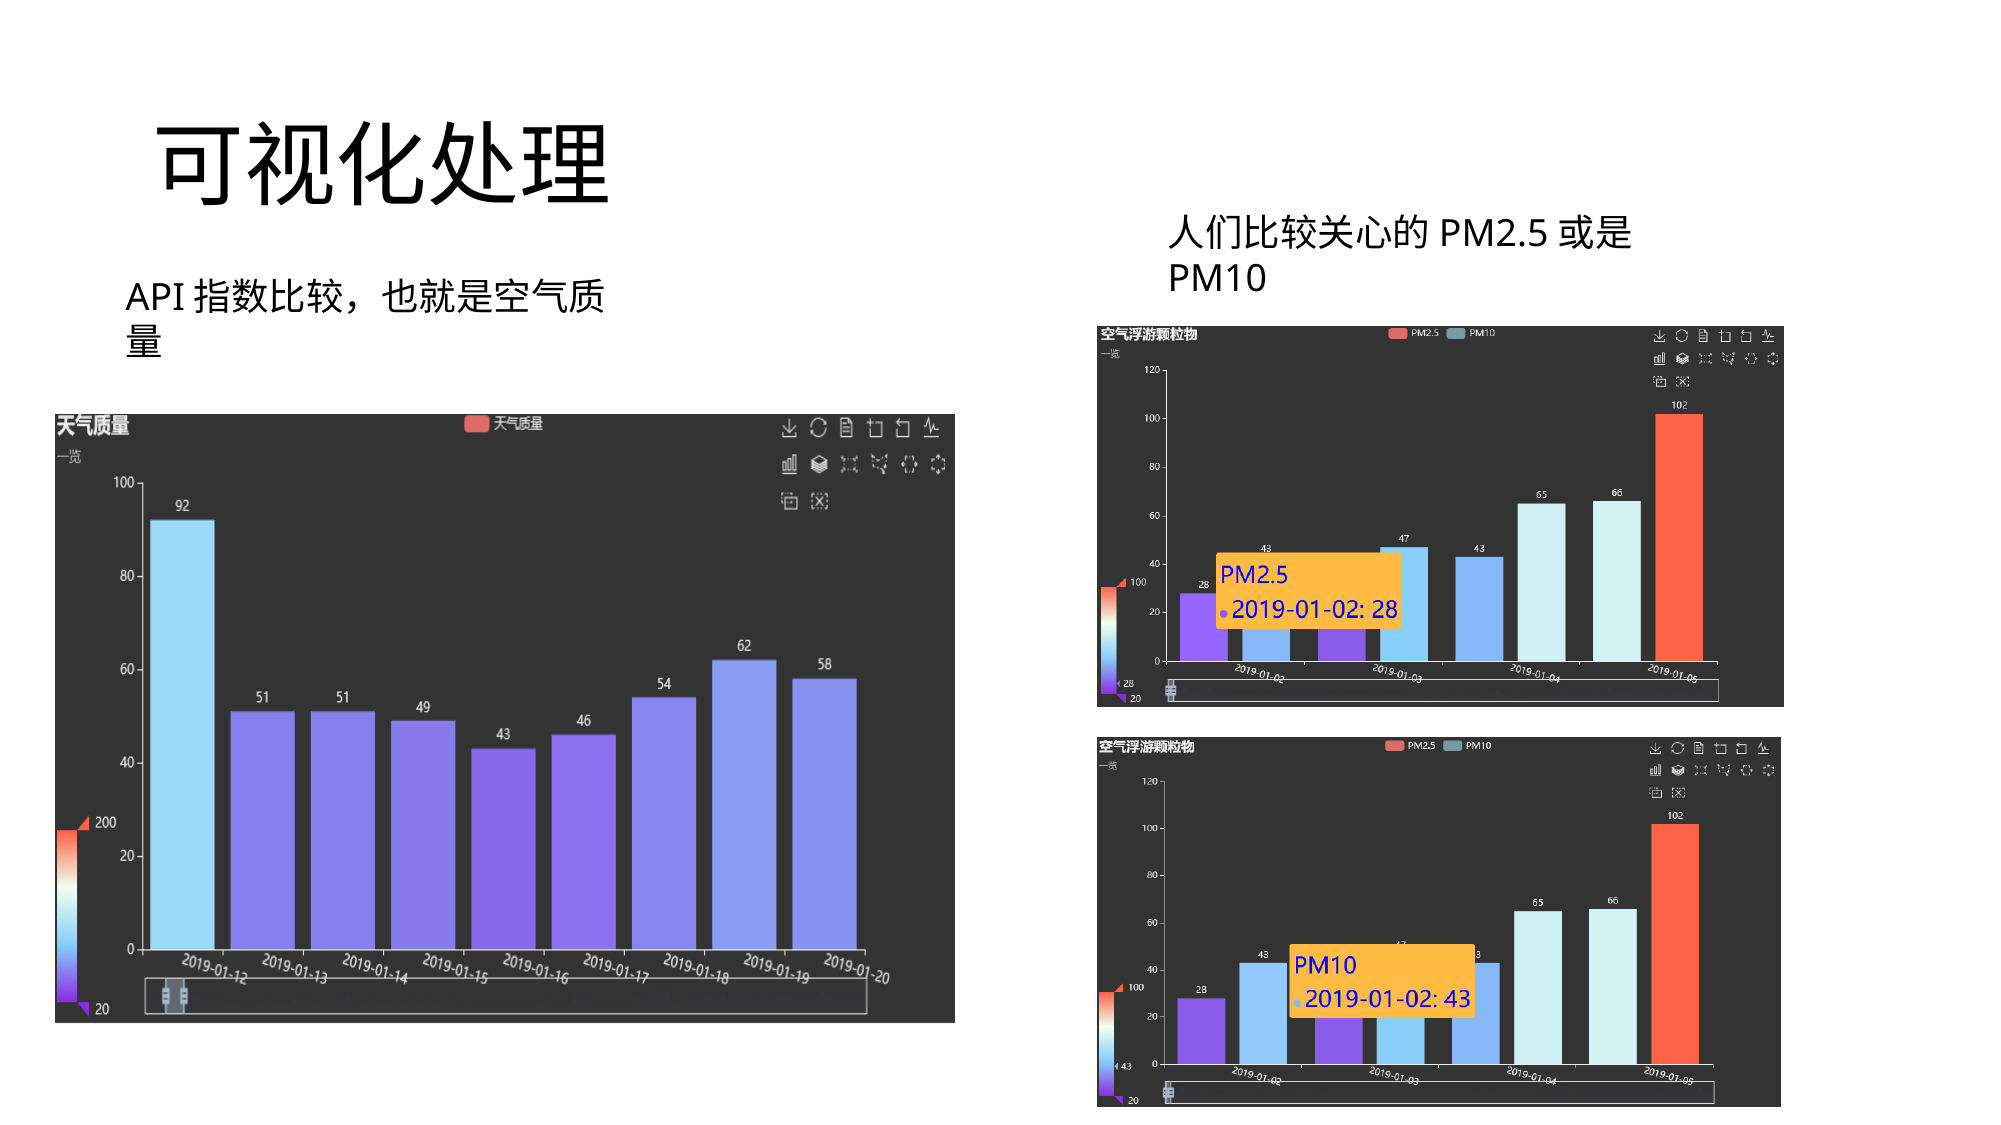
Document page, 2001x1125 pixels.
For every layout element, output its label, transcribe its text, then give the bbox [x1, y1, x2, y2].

text_box 人们比较关心的PM2.5或是PM10 [1152, 202, 1737, 307]
picture [1097, 326, 1784, 710]
text_box API指数比较，也就是空气质量 [110, 265, 646, 371]
picture [1097, 735, 1784, 1107]
title 可视化处理 [137, 59, 1863, 278]
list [55, 414, 957, 1028]
